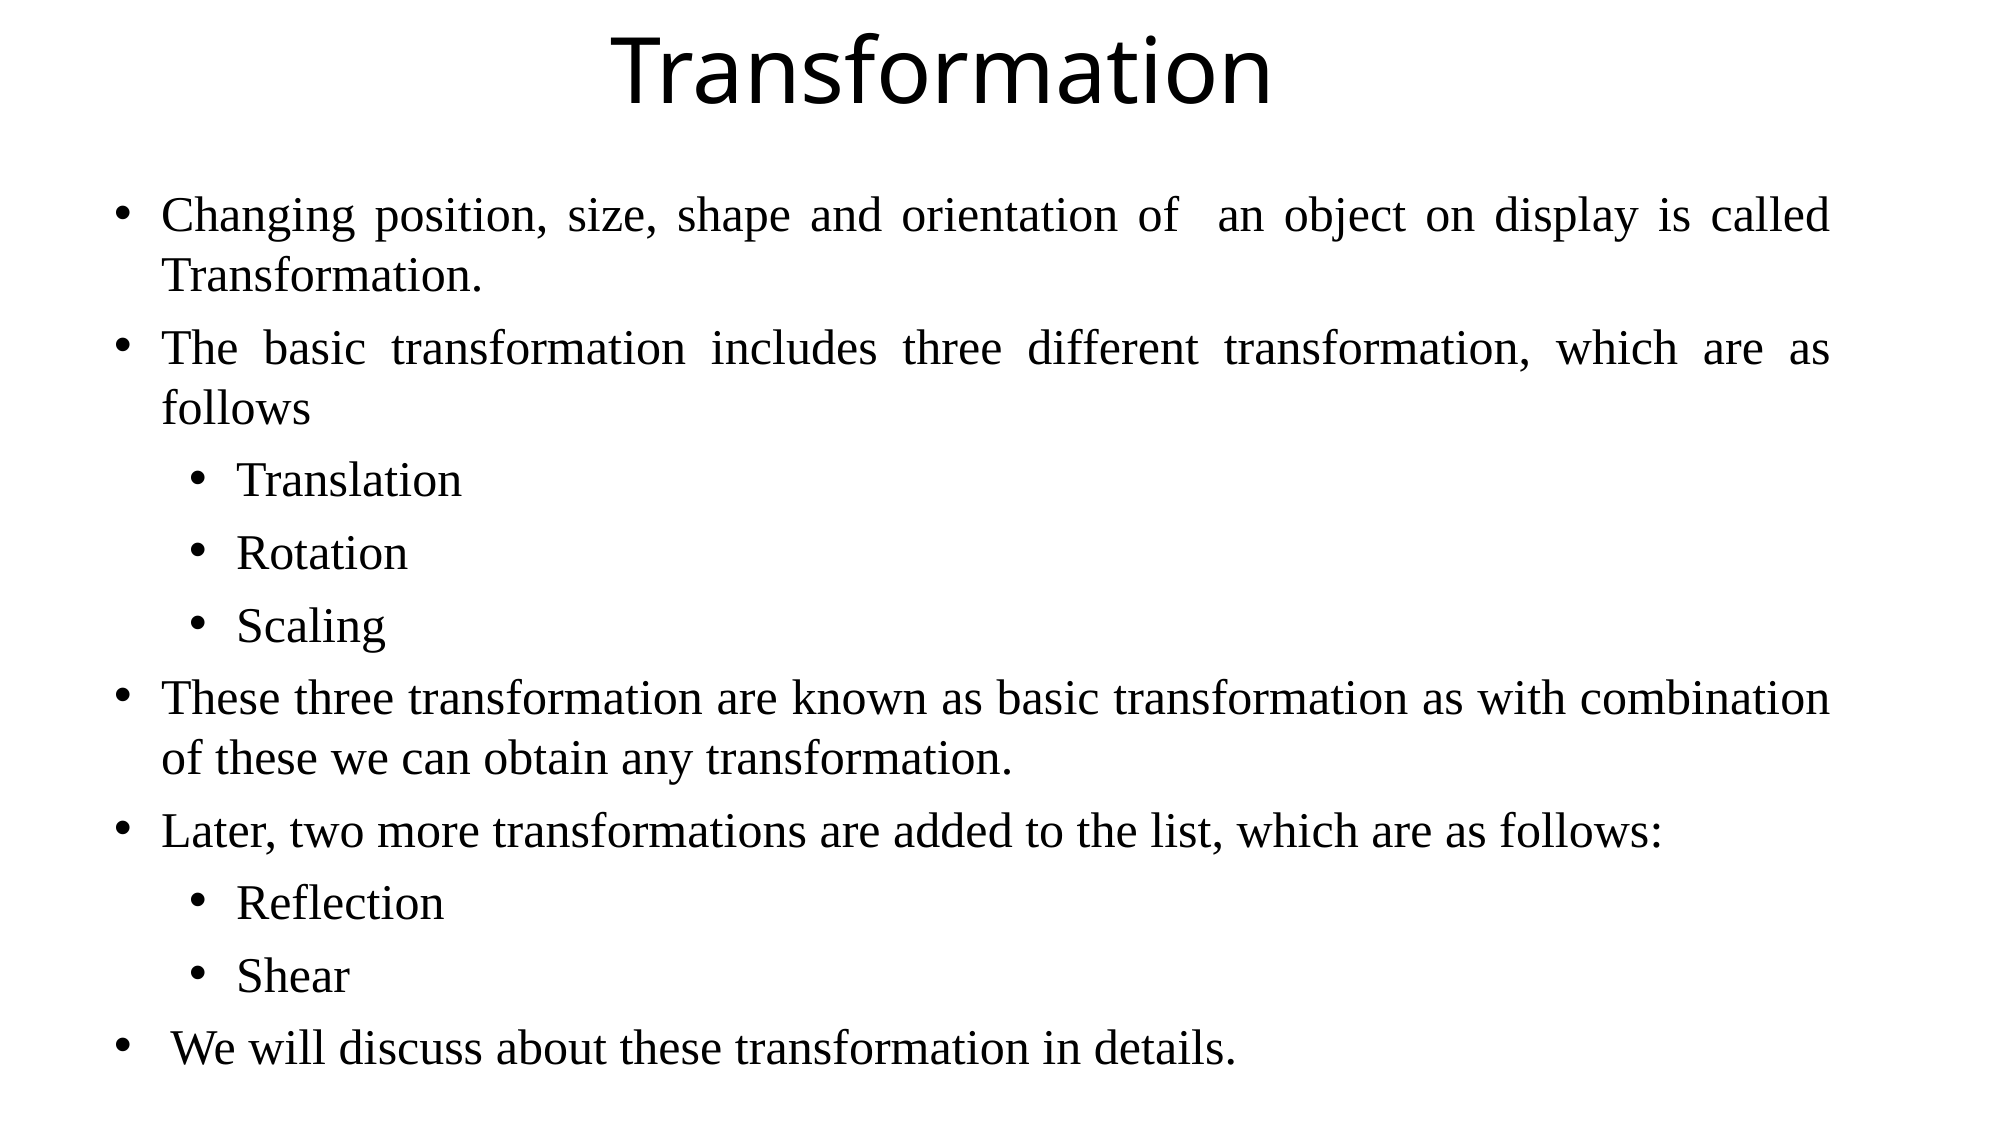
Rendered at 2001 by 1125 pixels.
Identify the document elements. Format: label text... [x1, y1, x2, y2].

text_box Changing position, size, shape and orientation of an object on display is called Transformation. The basic transformation includes three different transformation, which are as follows Translation Rotation Scaling These three transformation are known as basic transformation as with combination of these we can obtain any transformation. Later, two more transformations are added to the list, which are as follows: Reflection Shear We will discuss about these transformation in details. [99, 174, 1847, 1082]
title Transformation [79, 0, 1831, 148]
